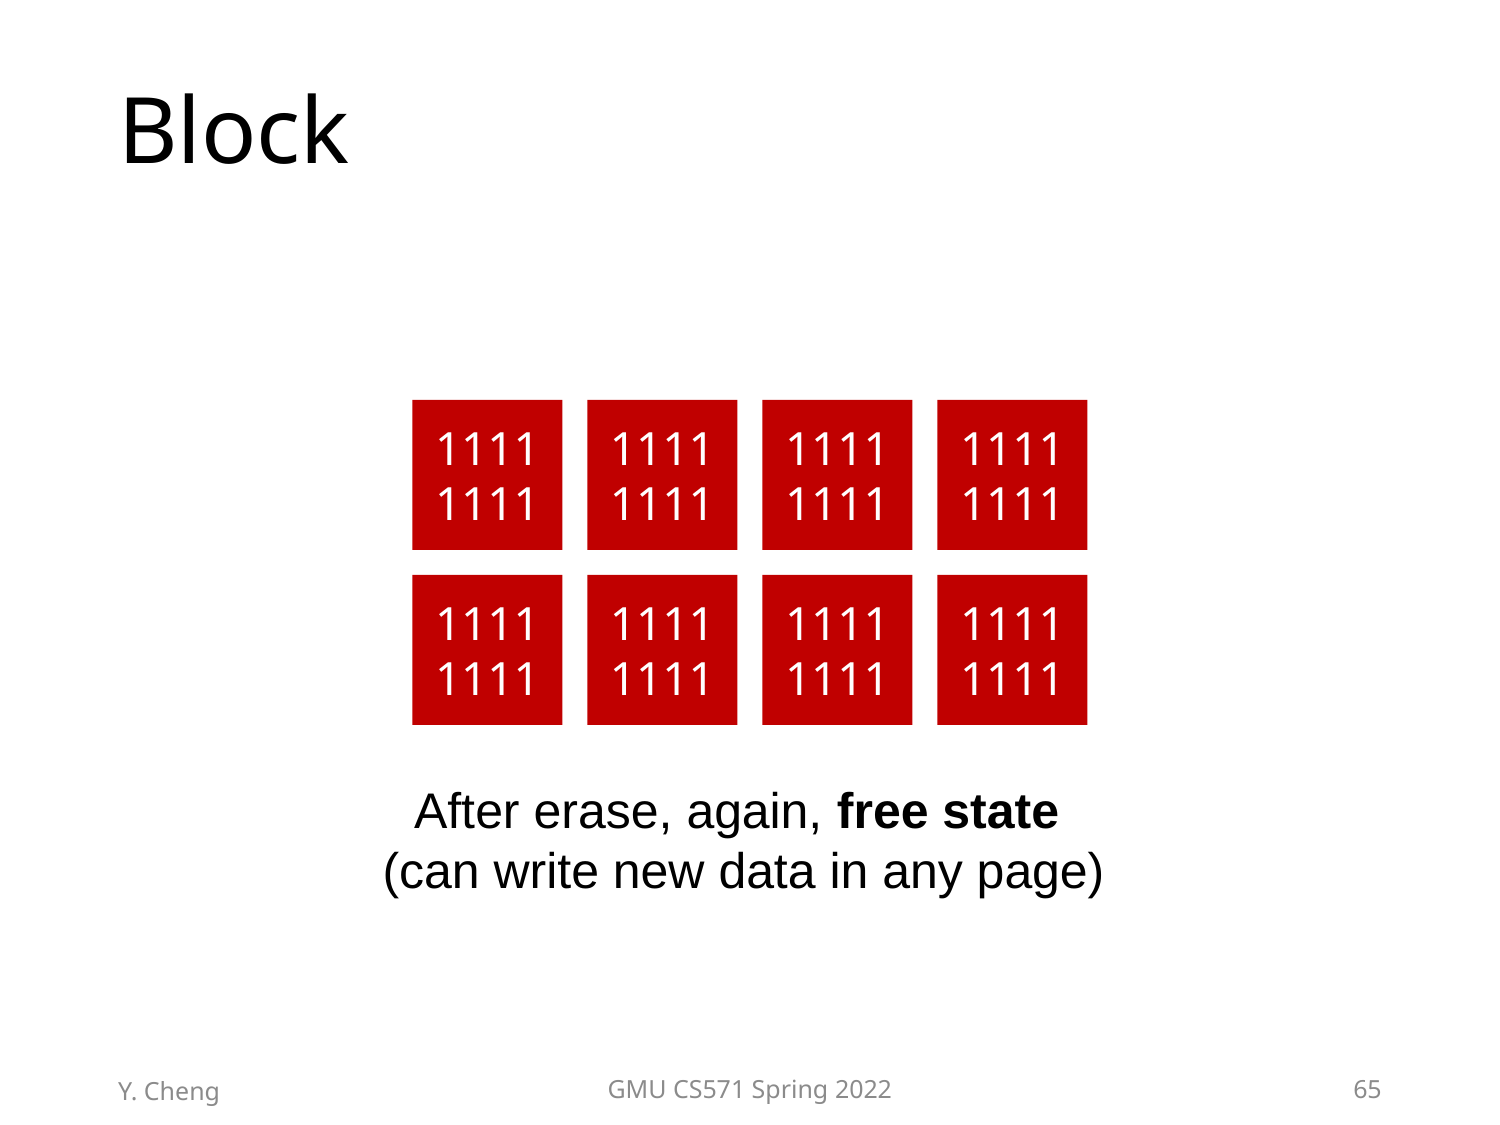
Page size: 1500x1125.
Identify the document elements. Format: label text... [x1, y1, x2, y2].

text_box 1111 1111 [936, 574, 1088, 726]
text_box 1111 1111 [586, 574, 738, 726]
text_box 1111 1111 [936, 399, 1088, 551]
slide_number 65 [1059, 1060, 1397, 1121]
title Block [103, 25, 1397, 243]
text_box After erase, again, free state (can write new data in any page) [350, 771, 1138, 907]
text_box 1111 1111 [761, 399, 913, 551]
text_box 1111 1111 [761, 574, 913, 726]
text_box 1111 1111 [411, 399, 563, 551]
footer GMU CS571 Spring 2022 [496, 1060, 1004, 1121]
text_box 1111 1111 [586, 399, 738, 551]
slide_number Y. Cheng [103, 1060, 441, 1121]
text_box 1111 1111 [411, 574, 563, 726]
